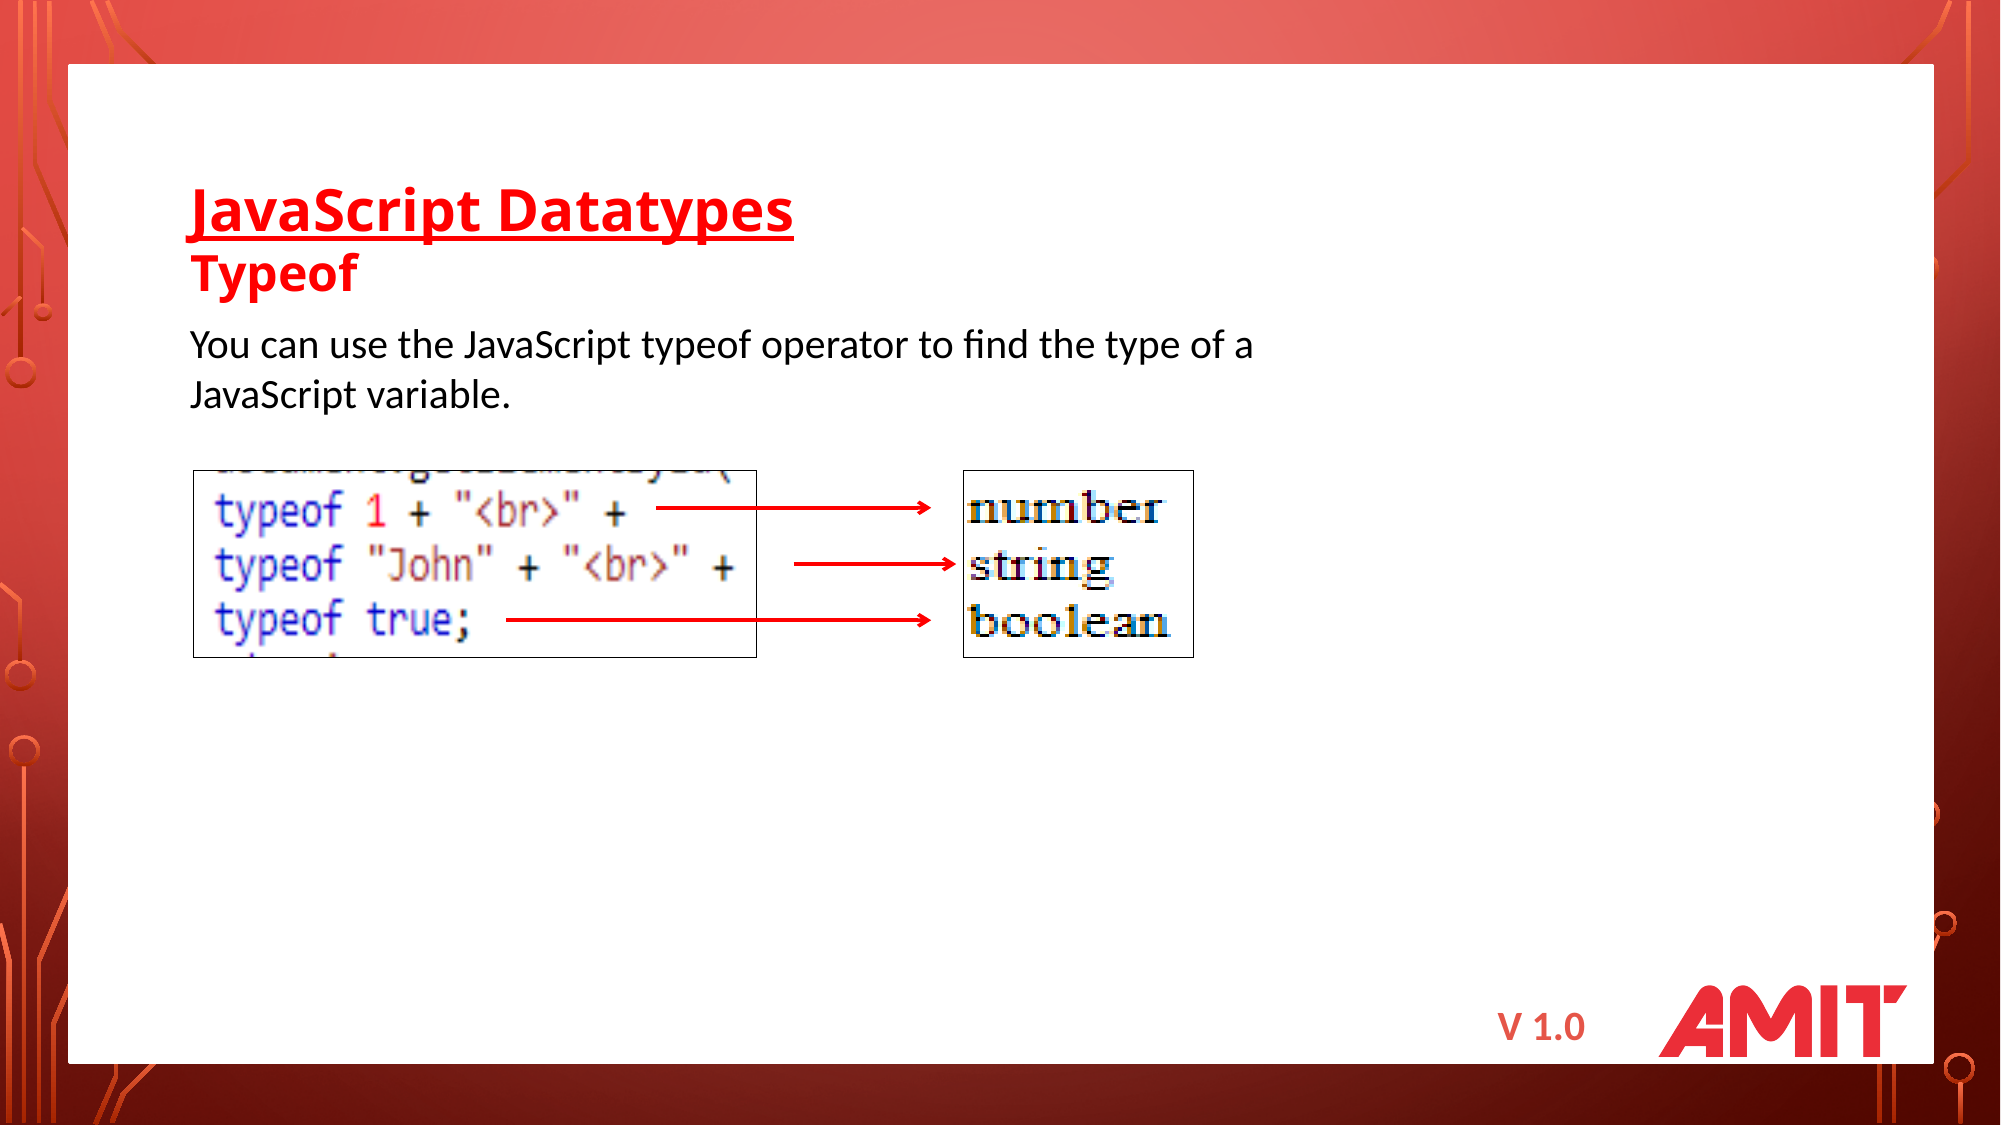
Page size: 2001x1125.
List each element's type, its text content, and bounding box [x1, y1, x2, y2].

text_box You can use the JavaScript typeof operator to find the type of a JavaScript variable. [175, 309, 1409, 425]
text_box V 1.0 [1482, 991, 1658, 1057]
text_box Booleans can only have two values: true or false: [68, 64, 1934, 1064]
picture [193, 470, 757, 659]
text_box JavaScript Datatypes [175, 165, 1038, 233]
picture [1658, 963, 1966, 1086]
picture [963, 470, 1194, 659]
text_box Typeof [175, 233, 1038, 309]
